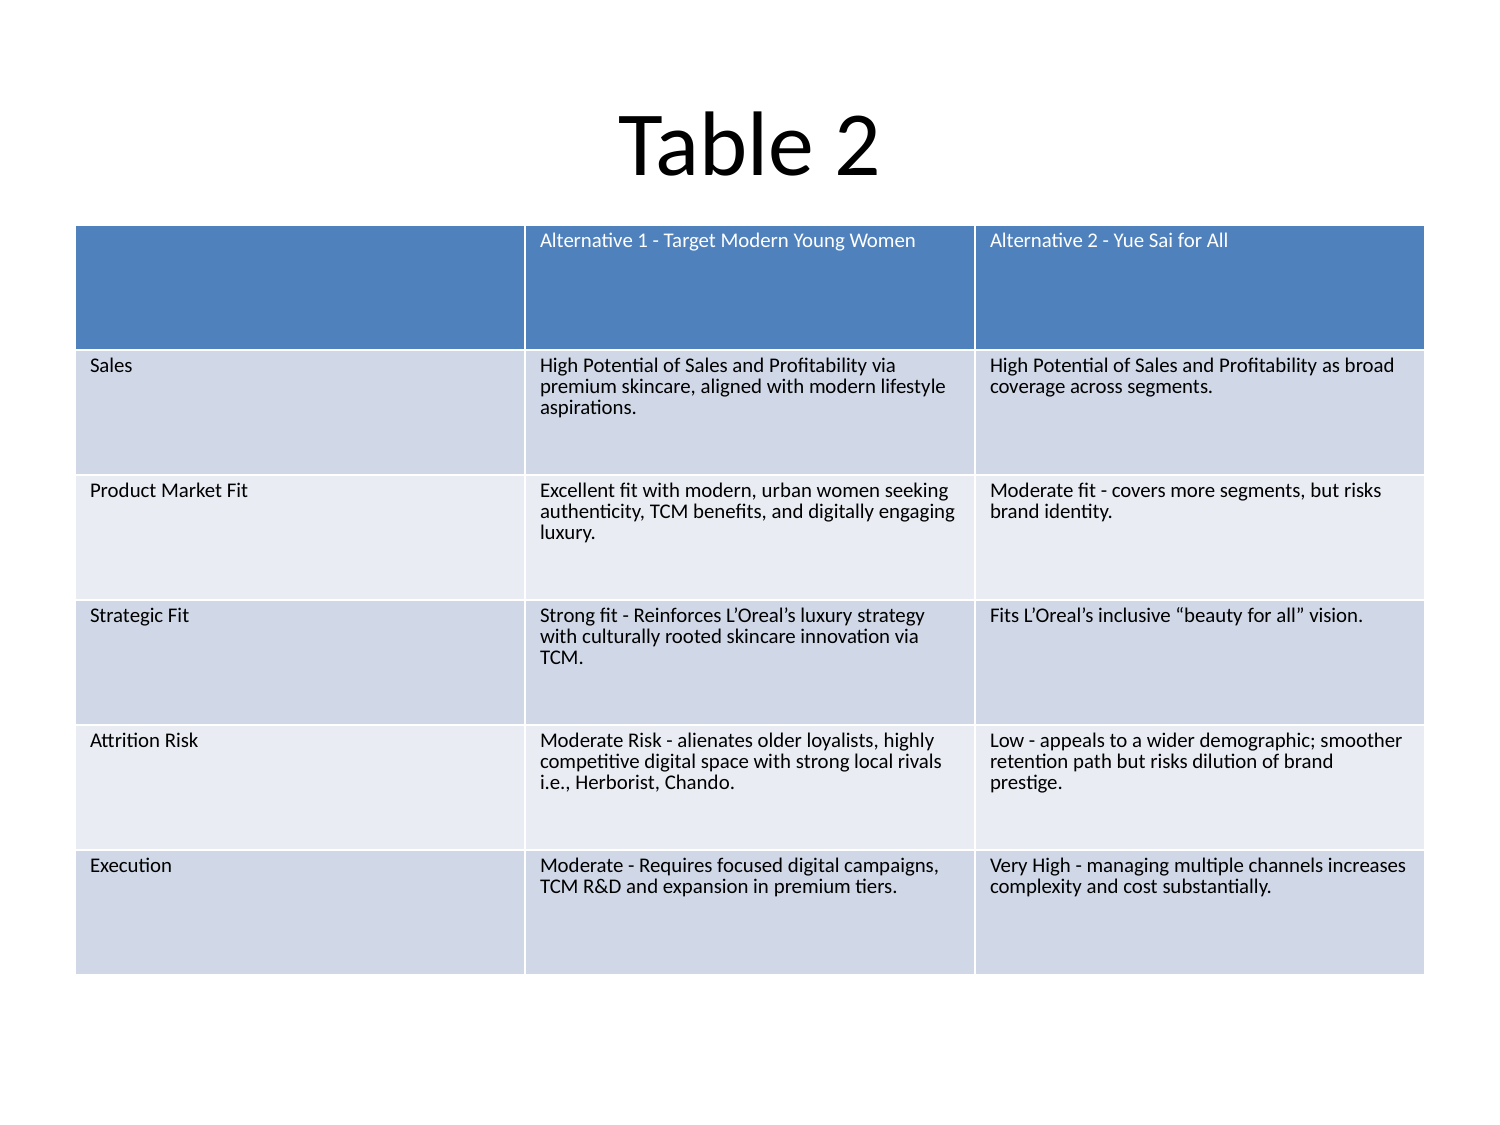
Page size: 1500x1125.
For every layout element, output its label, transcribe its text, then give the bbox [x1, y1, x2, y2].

table_cell Low - appeals to a wider demographic; smoother retention path but risks dilution of brand prestige. [976, 726, 1424, 849]
table_cell Attrition Risk [76, 726, 524, 849]
title Table 2 [75, 45, 1425, 224]
table_cell Product Market Fit [76, 476, 524, 599]
table_header Alternative 2 - Yue Sai for All [976, 226, 1424, 349]
table_cell Strong fit - Reinforces L’Oreal’s luxury strategy with culturally rooted skincare innovation via TCM. [526, 601, 974, 724]
table_cell Sales [76, 351, 524, 474]
table_cell Moderate - Requires focused digital campaigns, TCM R&D and expansion in premium tiers. [526, 851, 974, 974]
table_cell Moderate Risk - alienates older loyalists, highly competitive digital space with strong local rivals i.e., Herborist, Chando. [526, 726, 974, 849]
table_cell Excellent fit with modern, urban women seeking authenticity, TCM benefits, and digitally engaging luxury. [526, 476, 974, 599]
table_cell Execution [76, 851, 524, 974]
table_cell Moderate fit - covers more segments, but risks brand identity. [976, 476, 1424, 599]
table_cell High Potential of Sales and Profitability via premium skincare, aligned with modern lifestyle aspirations. [526, 351, 974, 474]
table_cell Strategic Fit [76, 601, 524, 724]
table_cell Very High - managing multiple channels increases complexity and cost substantially. [976, 851, 1424, 974]
table_header [76, 226, 524, 349]
table_header Alternative 1 - Target Modern Young Women [526, 226, 974, 349]
table_cell High Potential of Sales and Profitability as broad coverage across segments. [976, 351, 1424, 474]
table_cell Fits L’Oreal’s inclusive “beauty for all” vision. [976, 601, 1424, 724]
